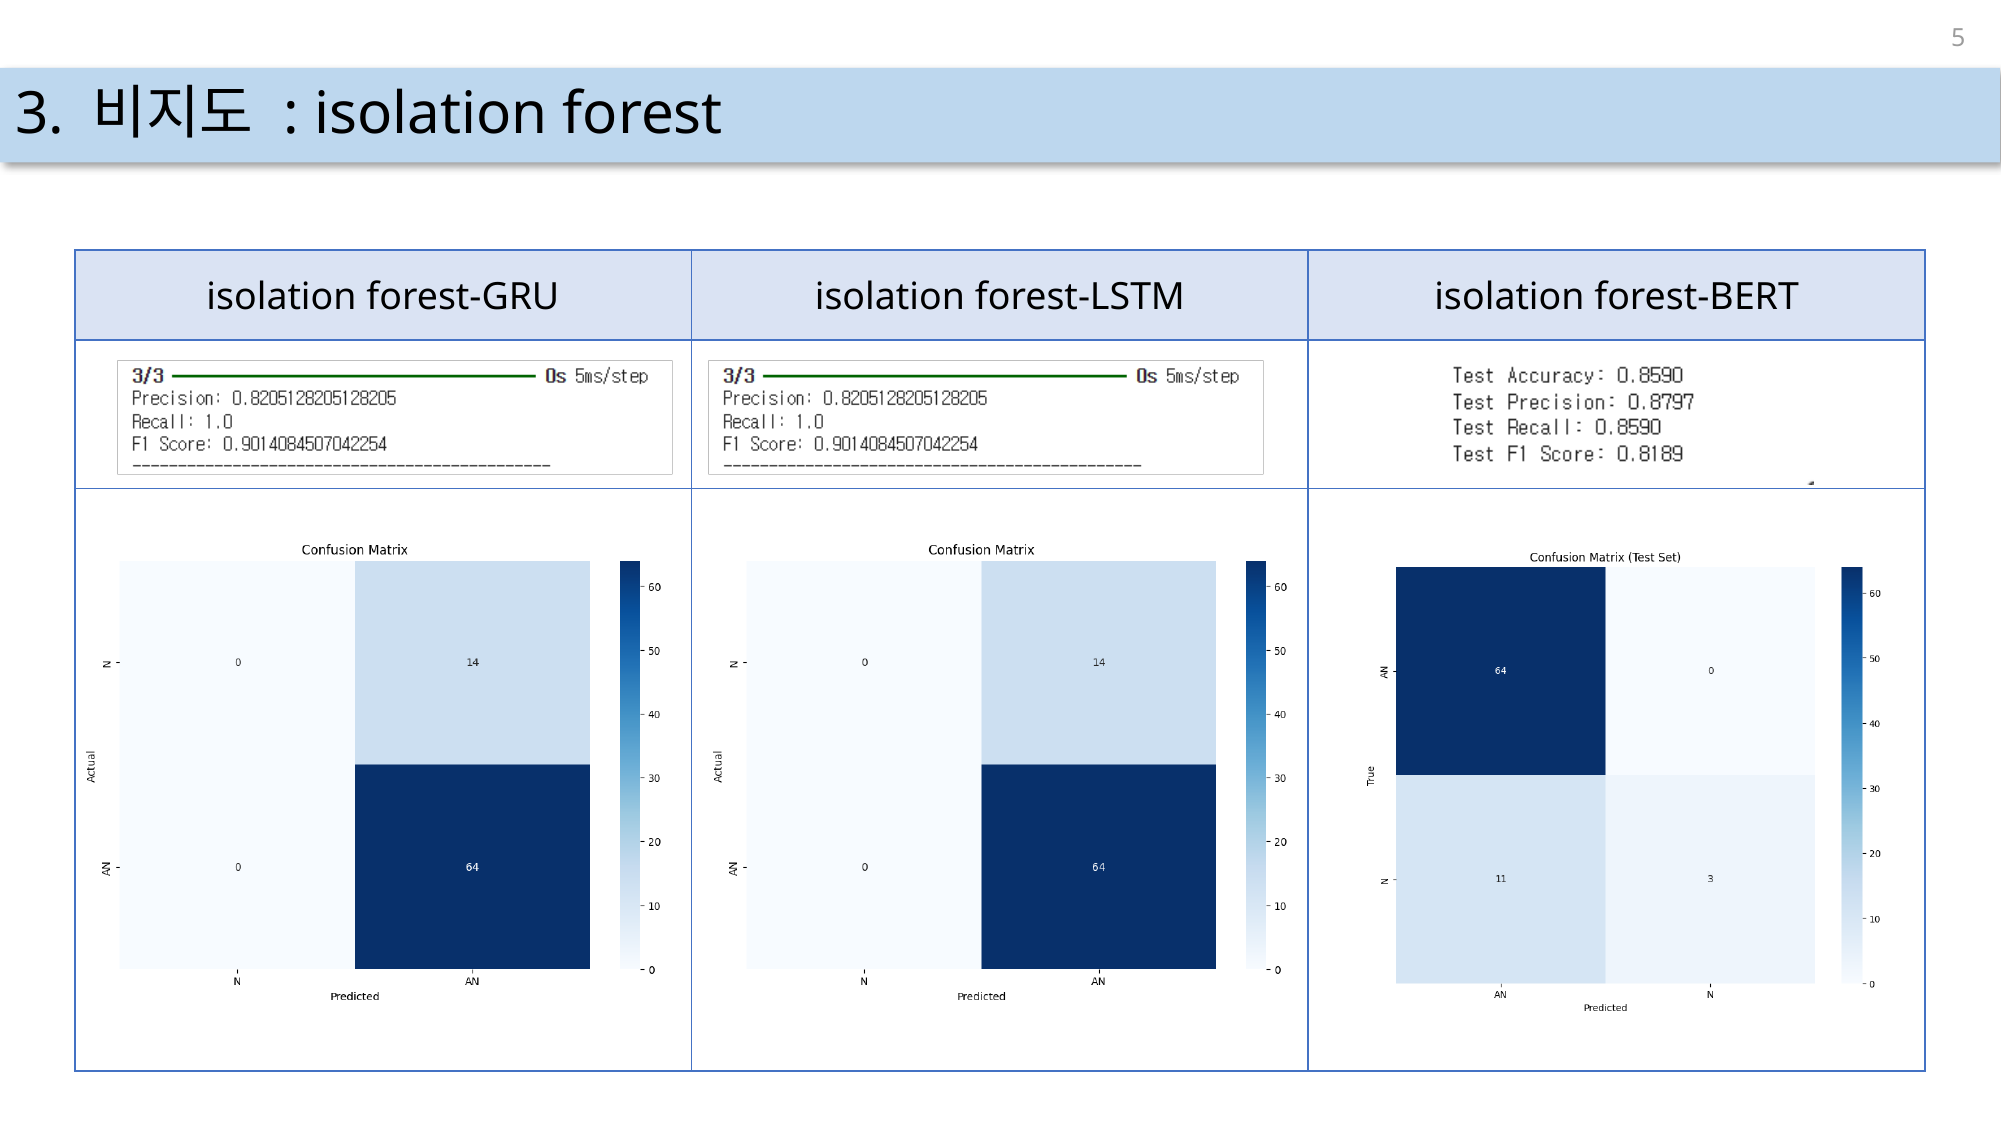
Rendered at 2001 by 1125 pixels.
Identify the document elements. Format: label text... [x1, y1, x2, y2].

table_cell [76, 489, 691, 1070]
title 3. 비지도 : isolation forest [0, 53, 1725, 177]
picture [1360, 545, 1887, 1019]
table_cell [1309, 489, 1924, 1070]
table_header isolation forest-LSTM [692, 251, 1307, 339]
table_header isolation forest-GRU [76, 251, 691, 339]
picture [706, 358, 1266, 477]
table_cell [692, 341, 1307, 488]
table_cell [692, 489, 1307, 1070]
picture [1432, 350, 1814, 485]
table_cell [76, 341, 691, 488]
table_header isolation forest-BERT [1309, 251, 1924, 339]
table_cell [1309, 341, 1924, 488]
picture [706, 536, 1294, 1009]
picture [79, 536, 668, 1009]
slide_number 5 [1530, 8, 1981, 68]
picture [115, 358, 675, 477]
